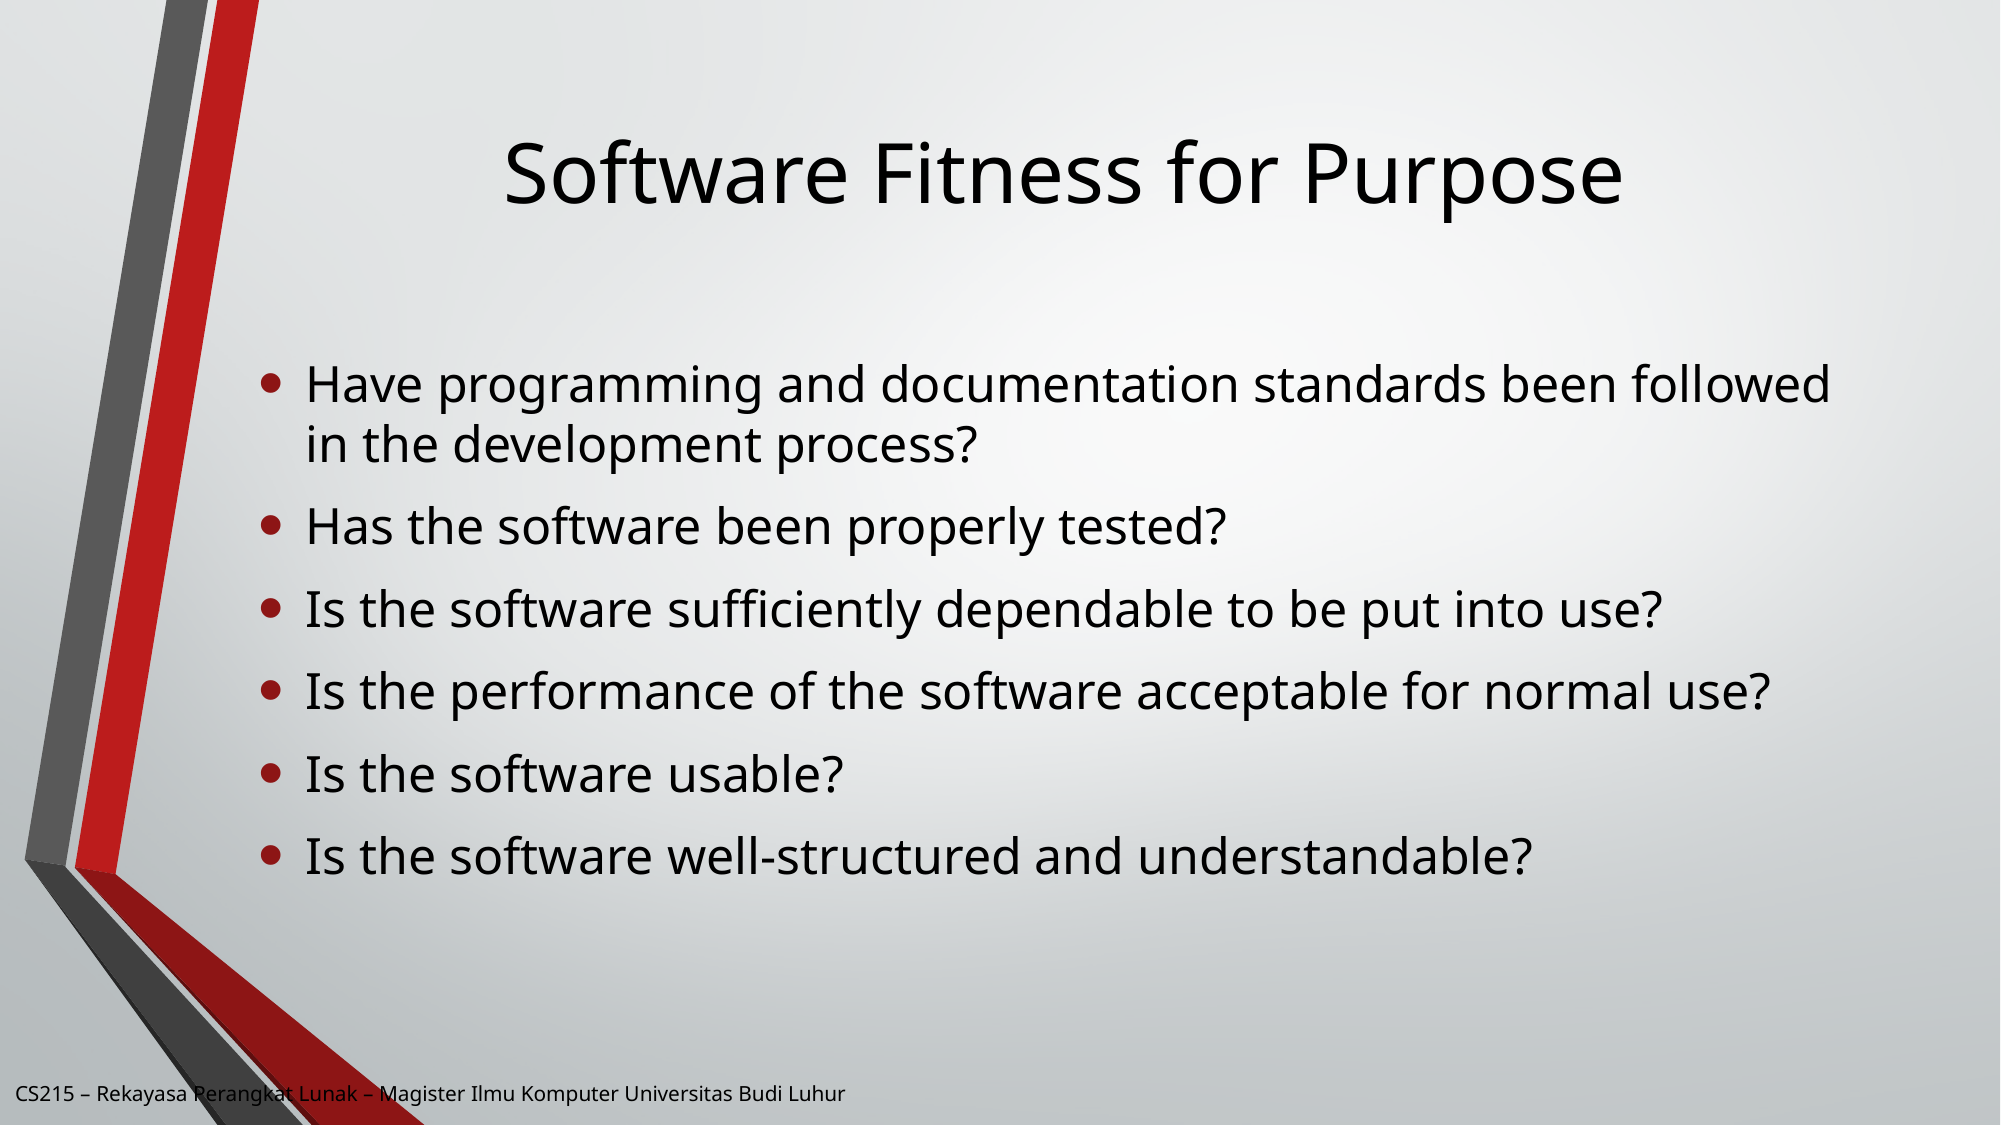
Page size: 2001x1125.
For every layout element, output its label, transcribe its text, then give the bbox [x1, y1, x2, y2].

list Have programming and documentation standards been followed in the development process? Has the software been properly tested? Is the software sufficiently dependable to be put into use? Is the performance of the software acceptable for normal use? Is the software usable? Is the software well-structured and understandable? [243, 344, 1887, 950]
title Software Fitness for Purpose [243, 112, 1887, 344]
footer CS215 – Rekayasa Perangkat Lunak – Magister Ilmu Komputer Universitas Budi Luhur [0, 1064, 1163, 1125]
